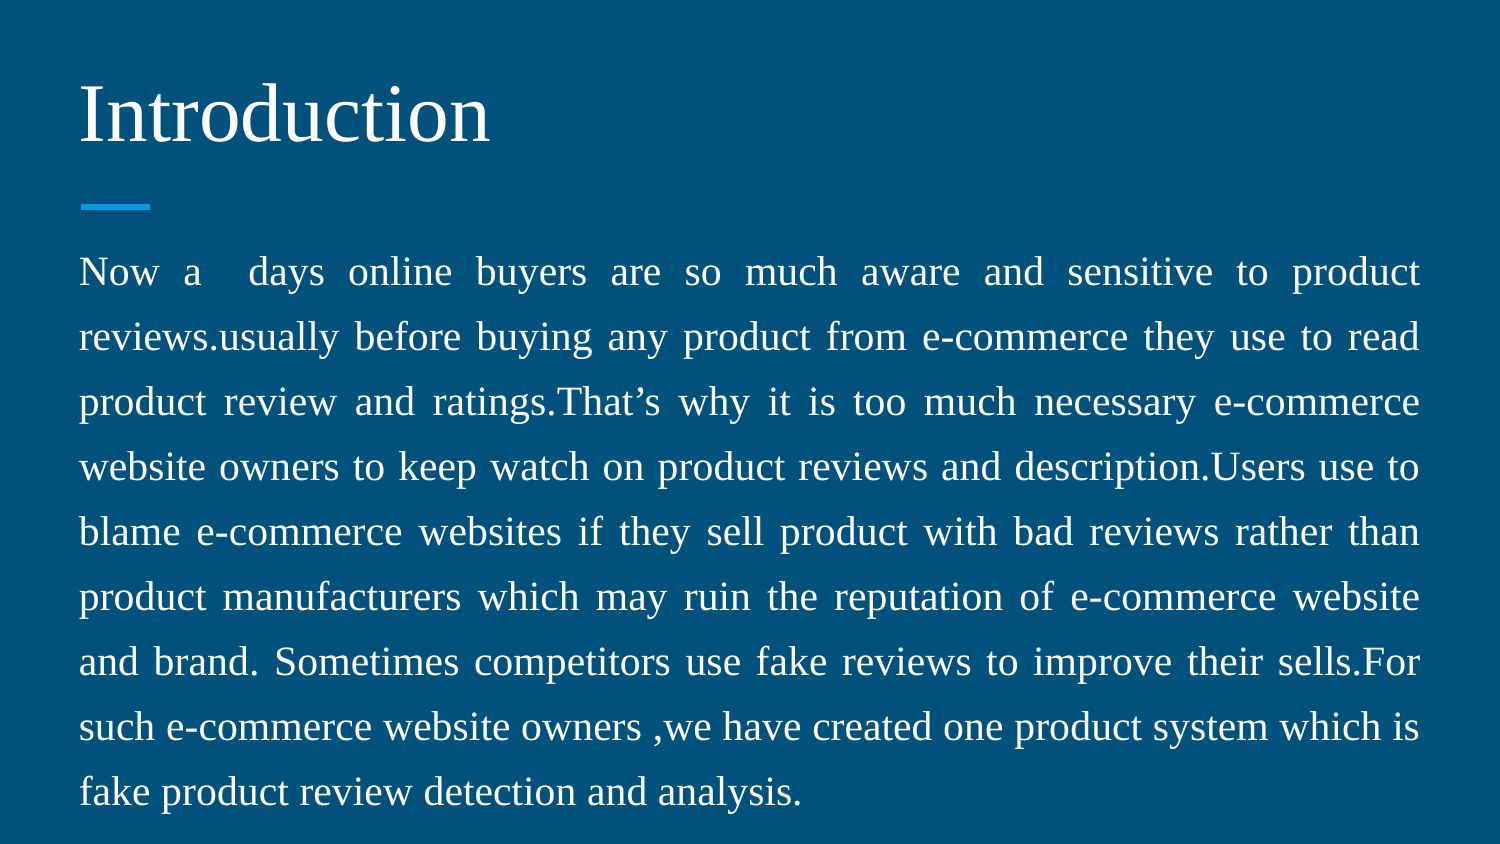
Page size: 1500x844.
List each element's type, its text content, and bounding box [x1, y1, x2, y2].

list Now a days online buyers are so much aware and sensitive to product reviews.usually before buying any product from e-commerce they use to read product review and ratings.That’s why it is too much necessary e-commerce website owners to keep watch on product reviews and description.Users use to blame e-commerce websites if they sell product with bad reviews rather than product manufacturers which may ruin the reputation of e-commerce website and brand. Sometimes competitors use fake reviews to improve their sells.For such e-commerce website owners ,we have created one product system which is fake product review detection and analysis. [63, 213, 1437, 820]
title Introduction [63, 50, 1437, 174]
